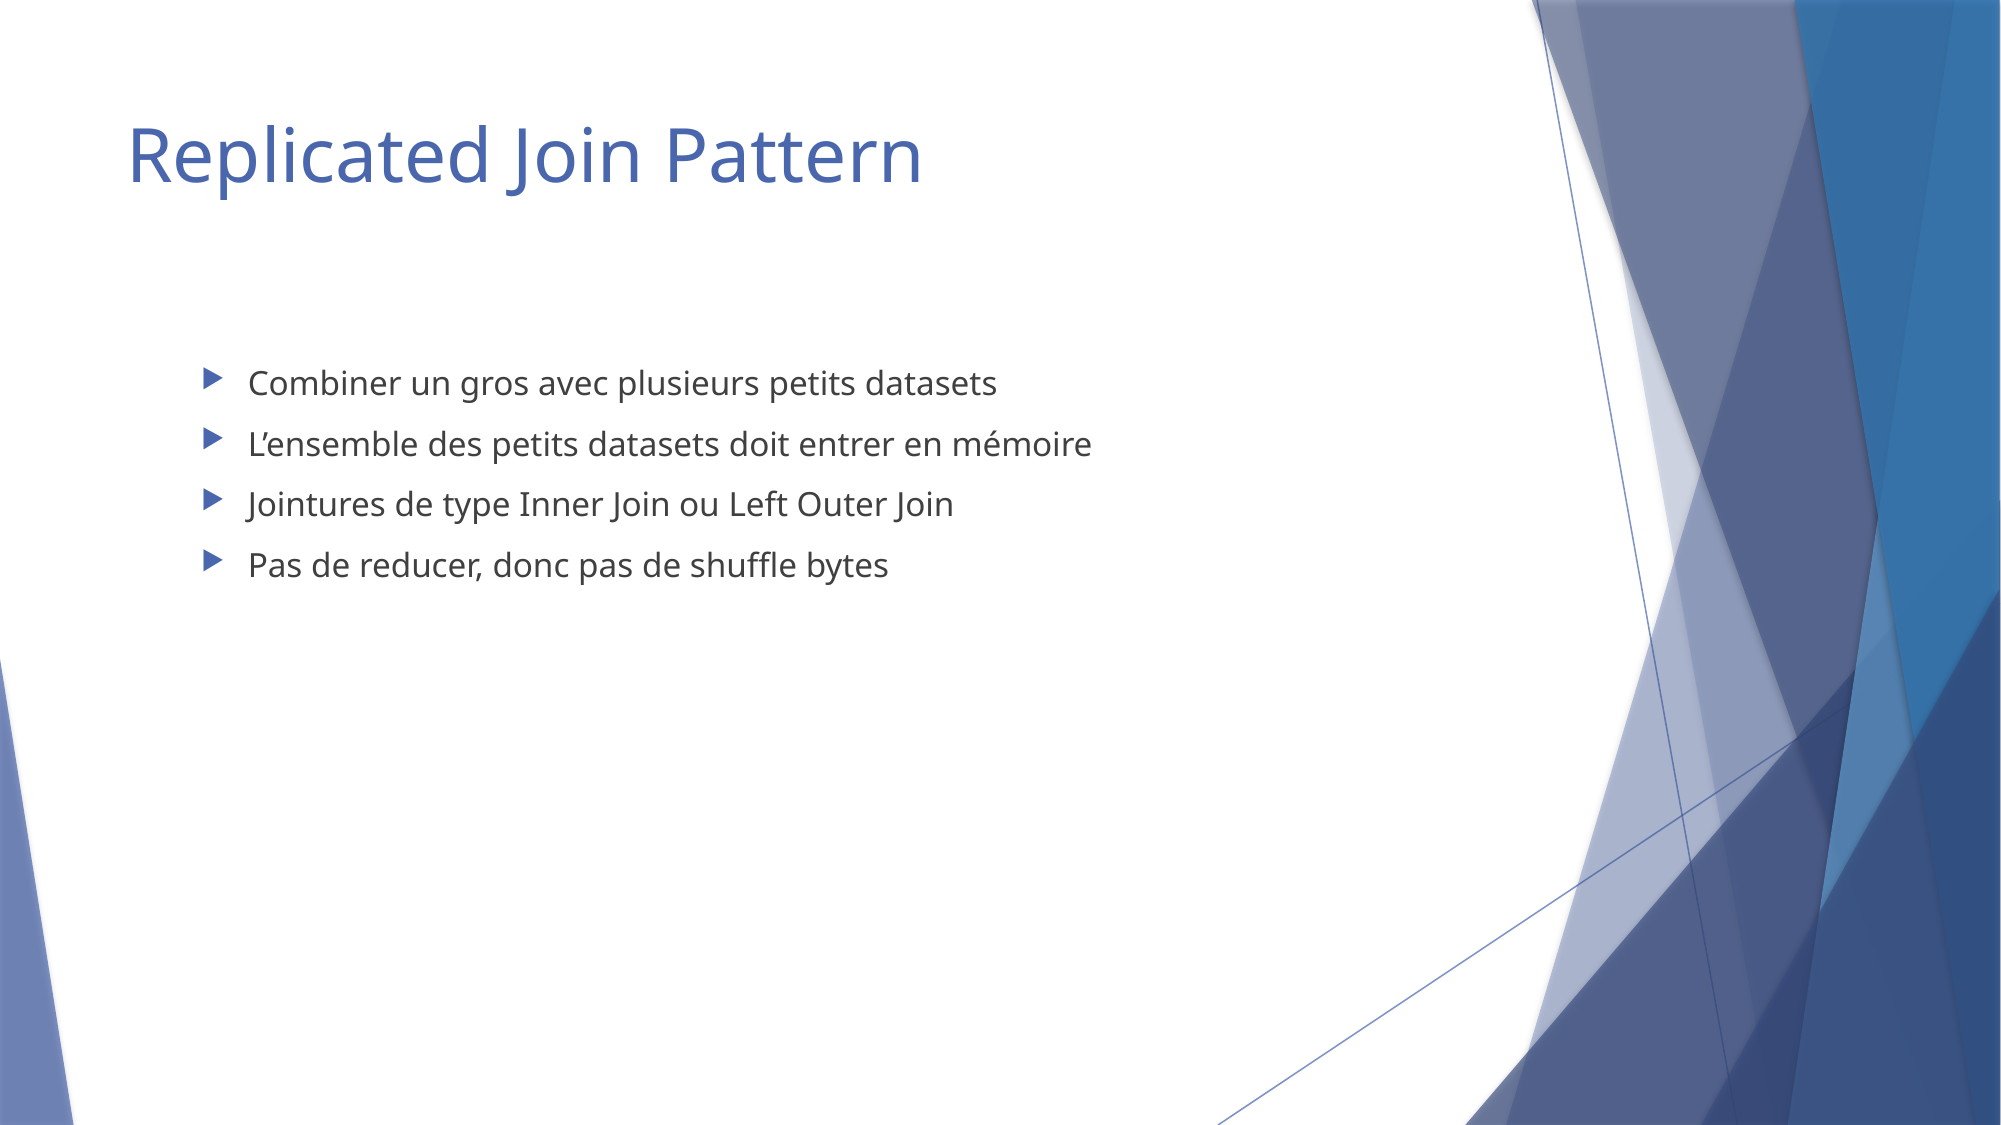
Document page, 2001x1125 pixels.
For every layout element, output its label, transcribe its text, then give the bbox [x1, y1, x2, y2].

title Replicated Join Pattern [111, 99, 1522, 317]
list Combiner un gros avec plusieurs petits datasets L’ensemble des petits datasets doit entrer en mémoire Jointures de type Inner Join ou Left Outer Join Pas de reducer, donc pas de shuffle bytes [111, 354, 1522, 992]
